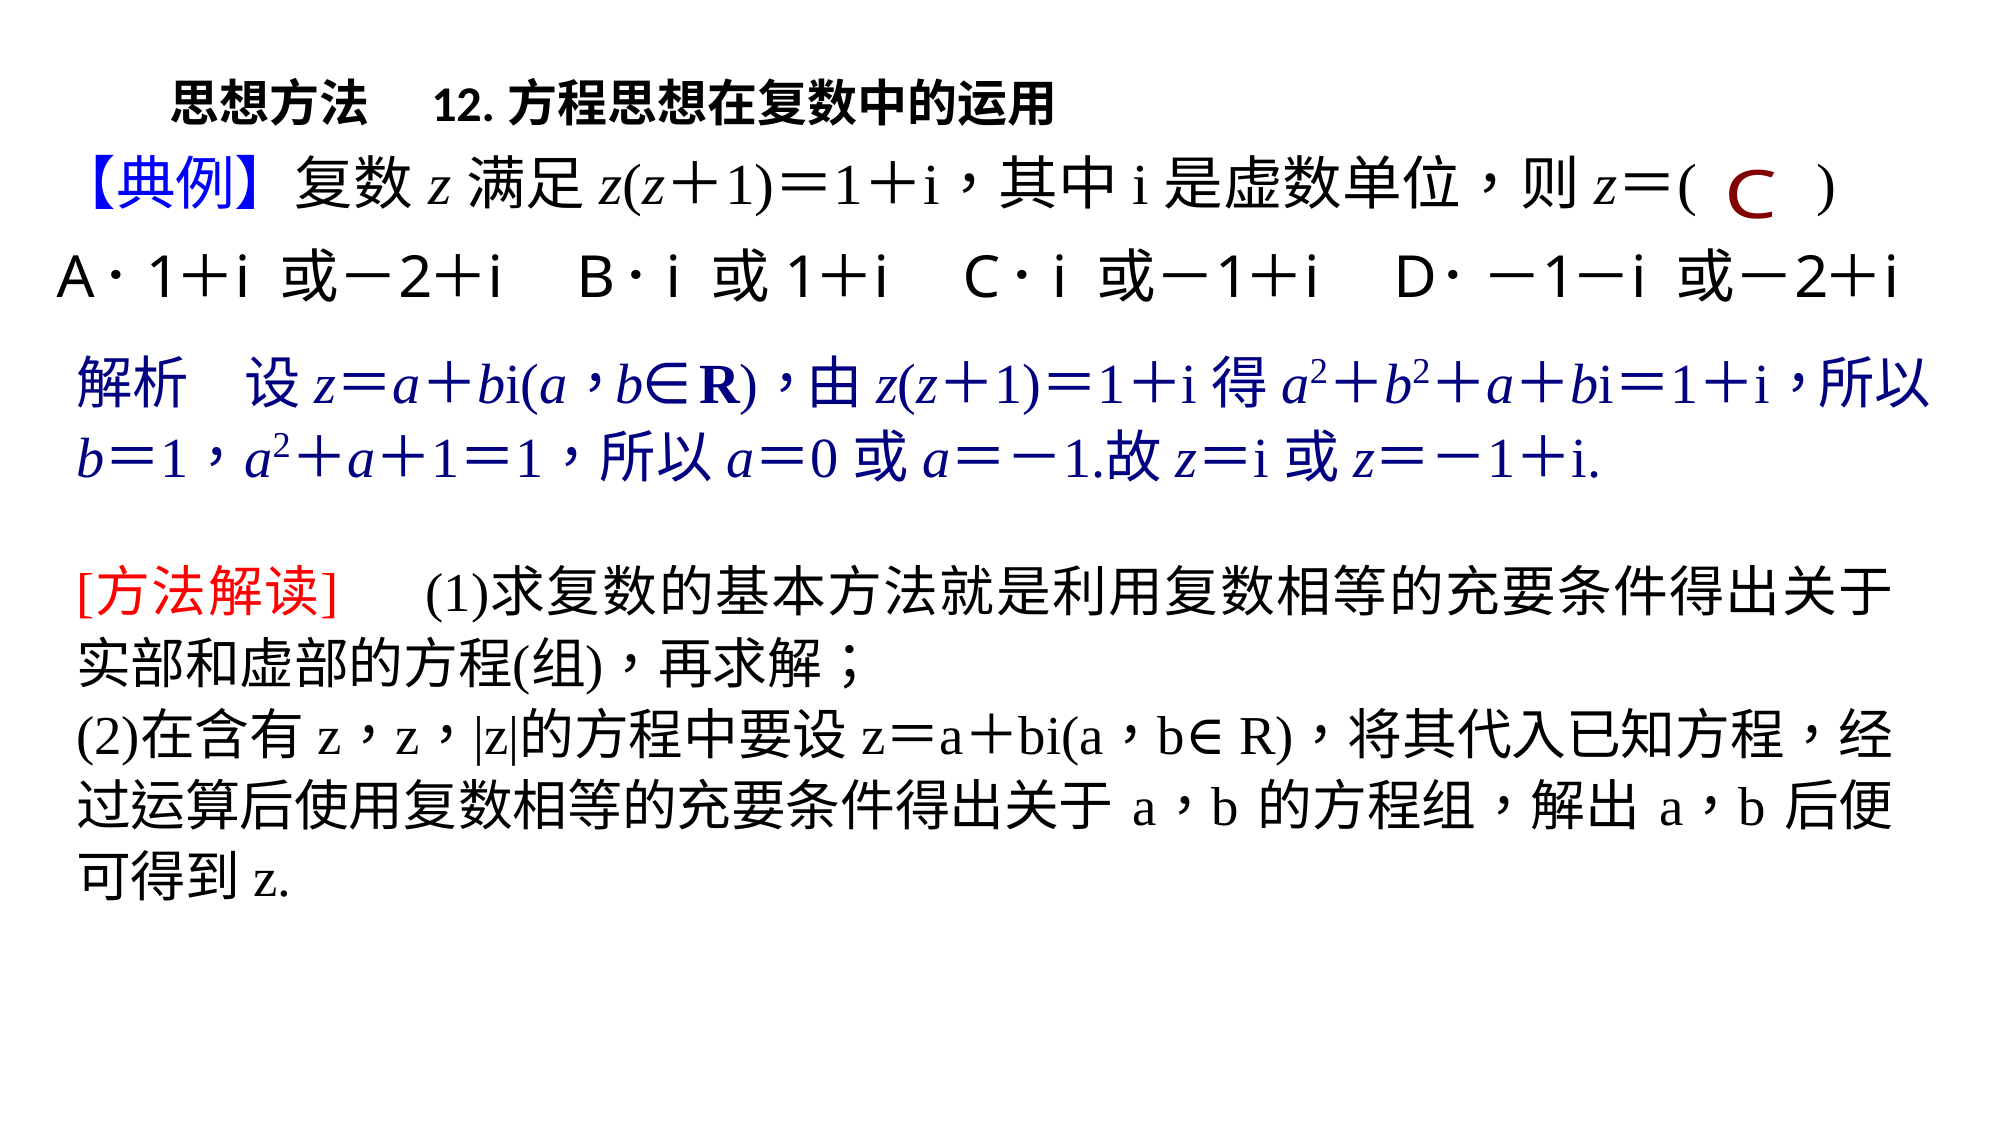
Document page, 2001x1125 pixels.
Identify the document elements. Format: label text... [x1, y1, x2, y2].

text_box 思想方法 12.方程思想在复数中的运用 [154, 64, 1454, 146]
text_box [56, 146, 1967, 331]
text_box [76, 556, 1898, 913]
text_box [1724, 151, 1814, 239]
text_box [76, 346, 1934, 513]
